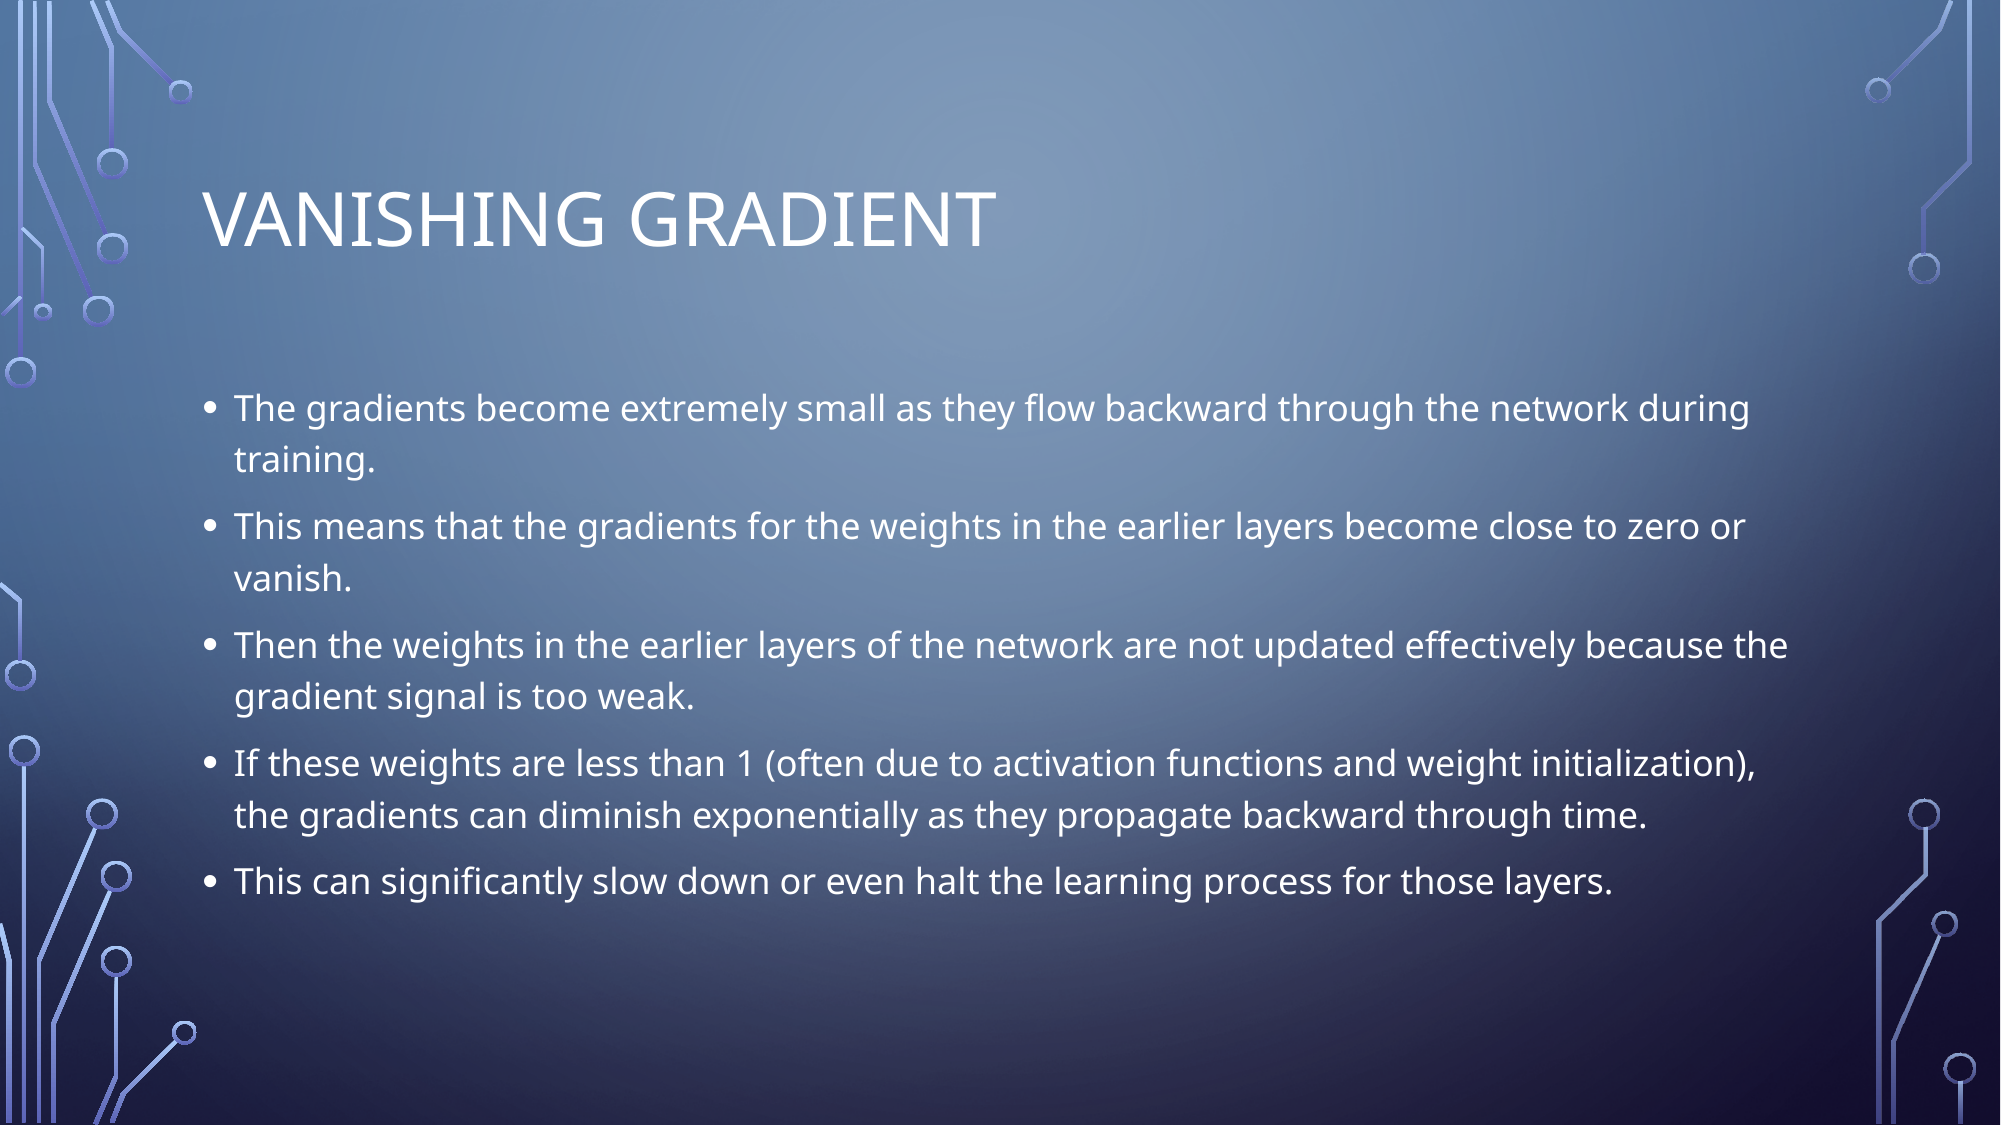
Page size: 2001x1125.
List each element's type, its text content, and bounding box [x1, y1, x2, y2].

list The gradients become extremely small as they flow backward through the network during training. This means that the gradients for the weights in the earlier layers become close to zero or vanish. Then the weights in the earlier layers of the network are not updated effectively because the gradient signal is too weak. If these weights are less than 1 (often due to activation functions and weight initialization), the gradients can diminish exponentially as they propagate backward through time. This can significantly slow down or even halt the learning process for those layers. [187, 369, 1813, 950]
title Vanishing Gradient [187, 101, 1813, 344]
